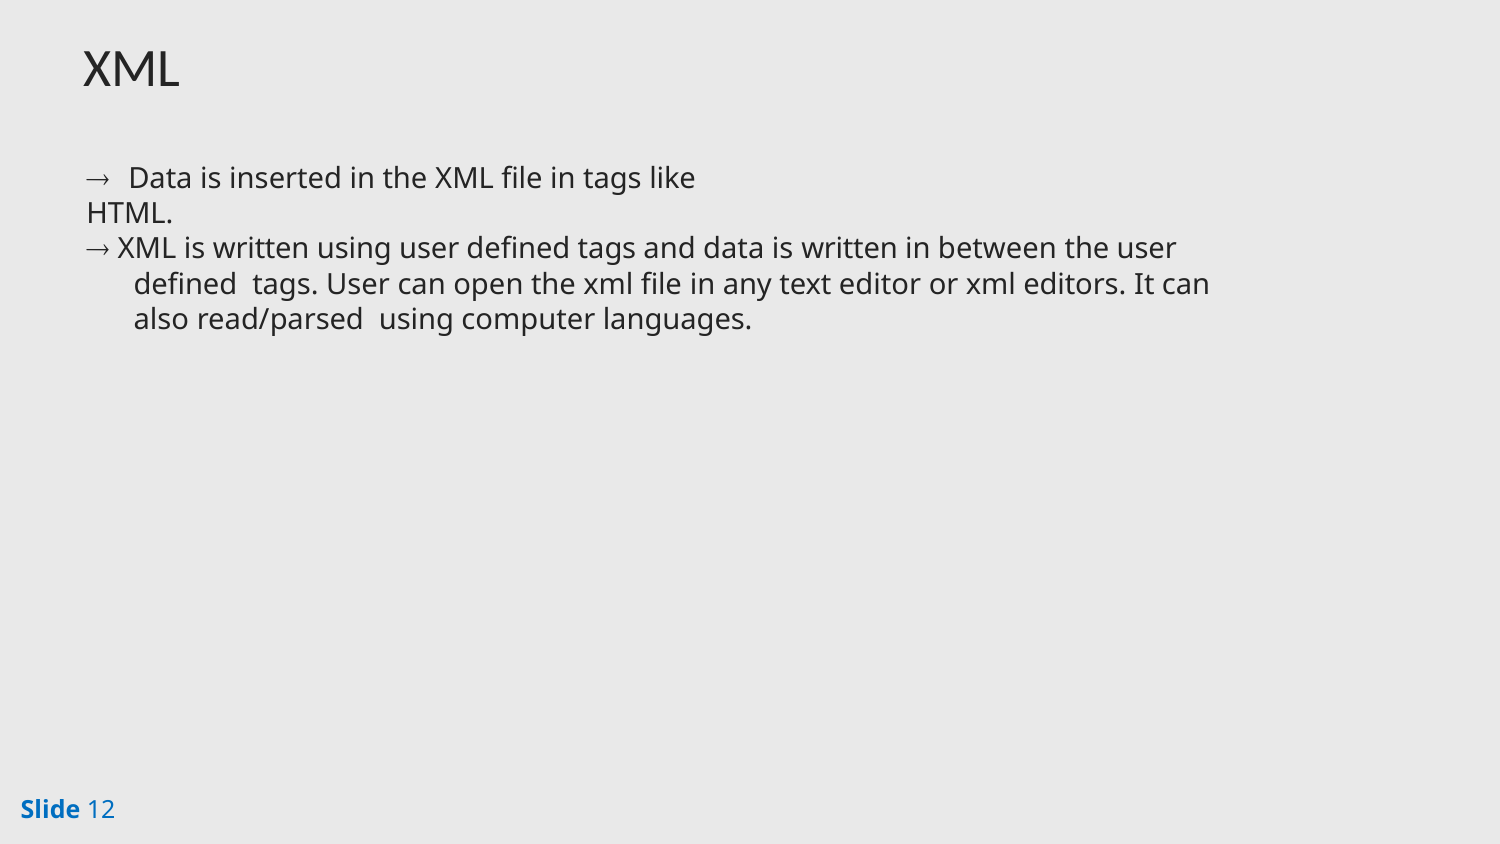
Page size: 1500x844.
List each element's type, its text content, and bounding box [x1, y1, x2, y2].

text_box  Data is inserted in the XML file in tags like HTML. [84, 157, 766, 227]
text_box  XML is written using user defined tags and data is written in between the user defined tags. User can open the xml file in any text editor or xml editors. It can also read/parsed using computer languages. [84, 227, 1271, 336]
text_box XML [80, 30, 183, 98]
slide_number Slide 12 [18, 791, 123, 844]
